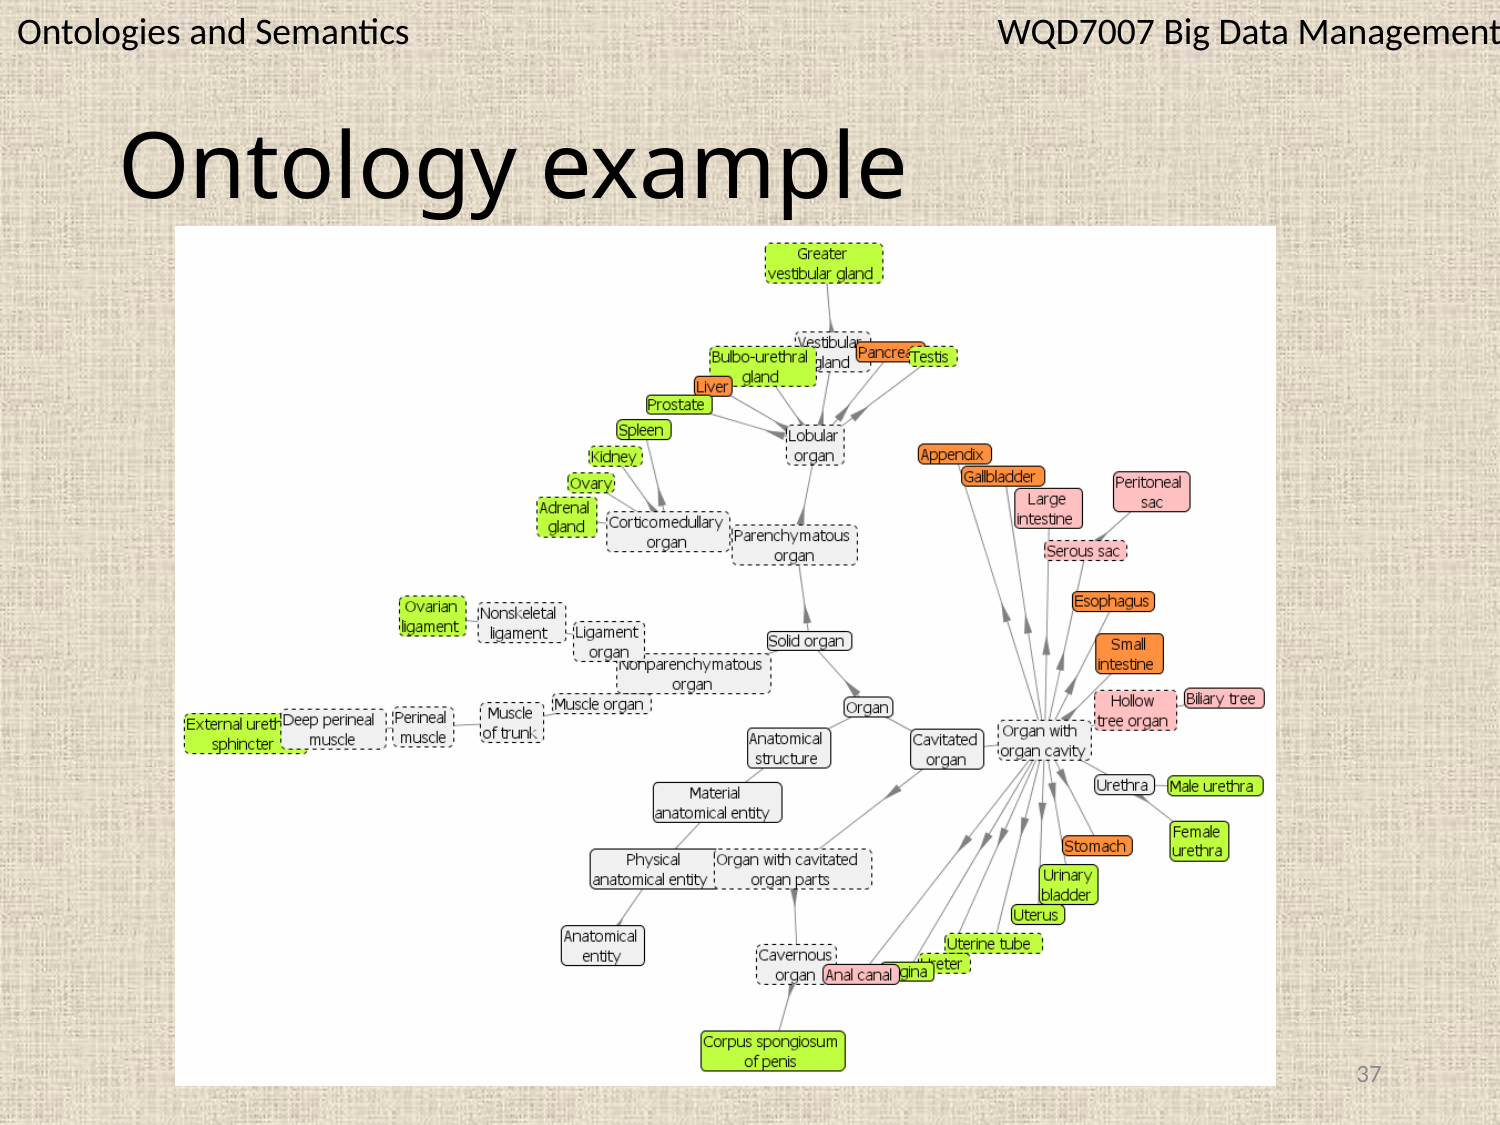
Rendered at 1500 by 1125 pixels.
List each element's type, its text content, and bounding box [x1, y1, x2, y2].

slide_number 37 [1059, 1042, 1397, 1103]
text_box WQD7007 Big Data Management [982, 0, 1500, 60]
text_box Ontologies and Semantics [2, 0, 426, 59]
picture [175, 226, 1276, 1086]
title Ontology example [103, 59, 1397, 278]
